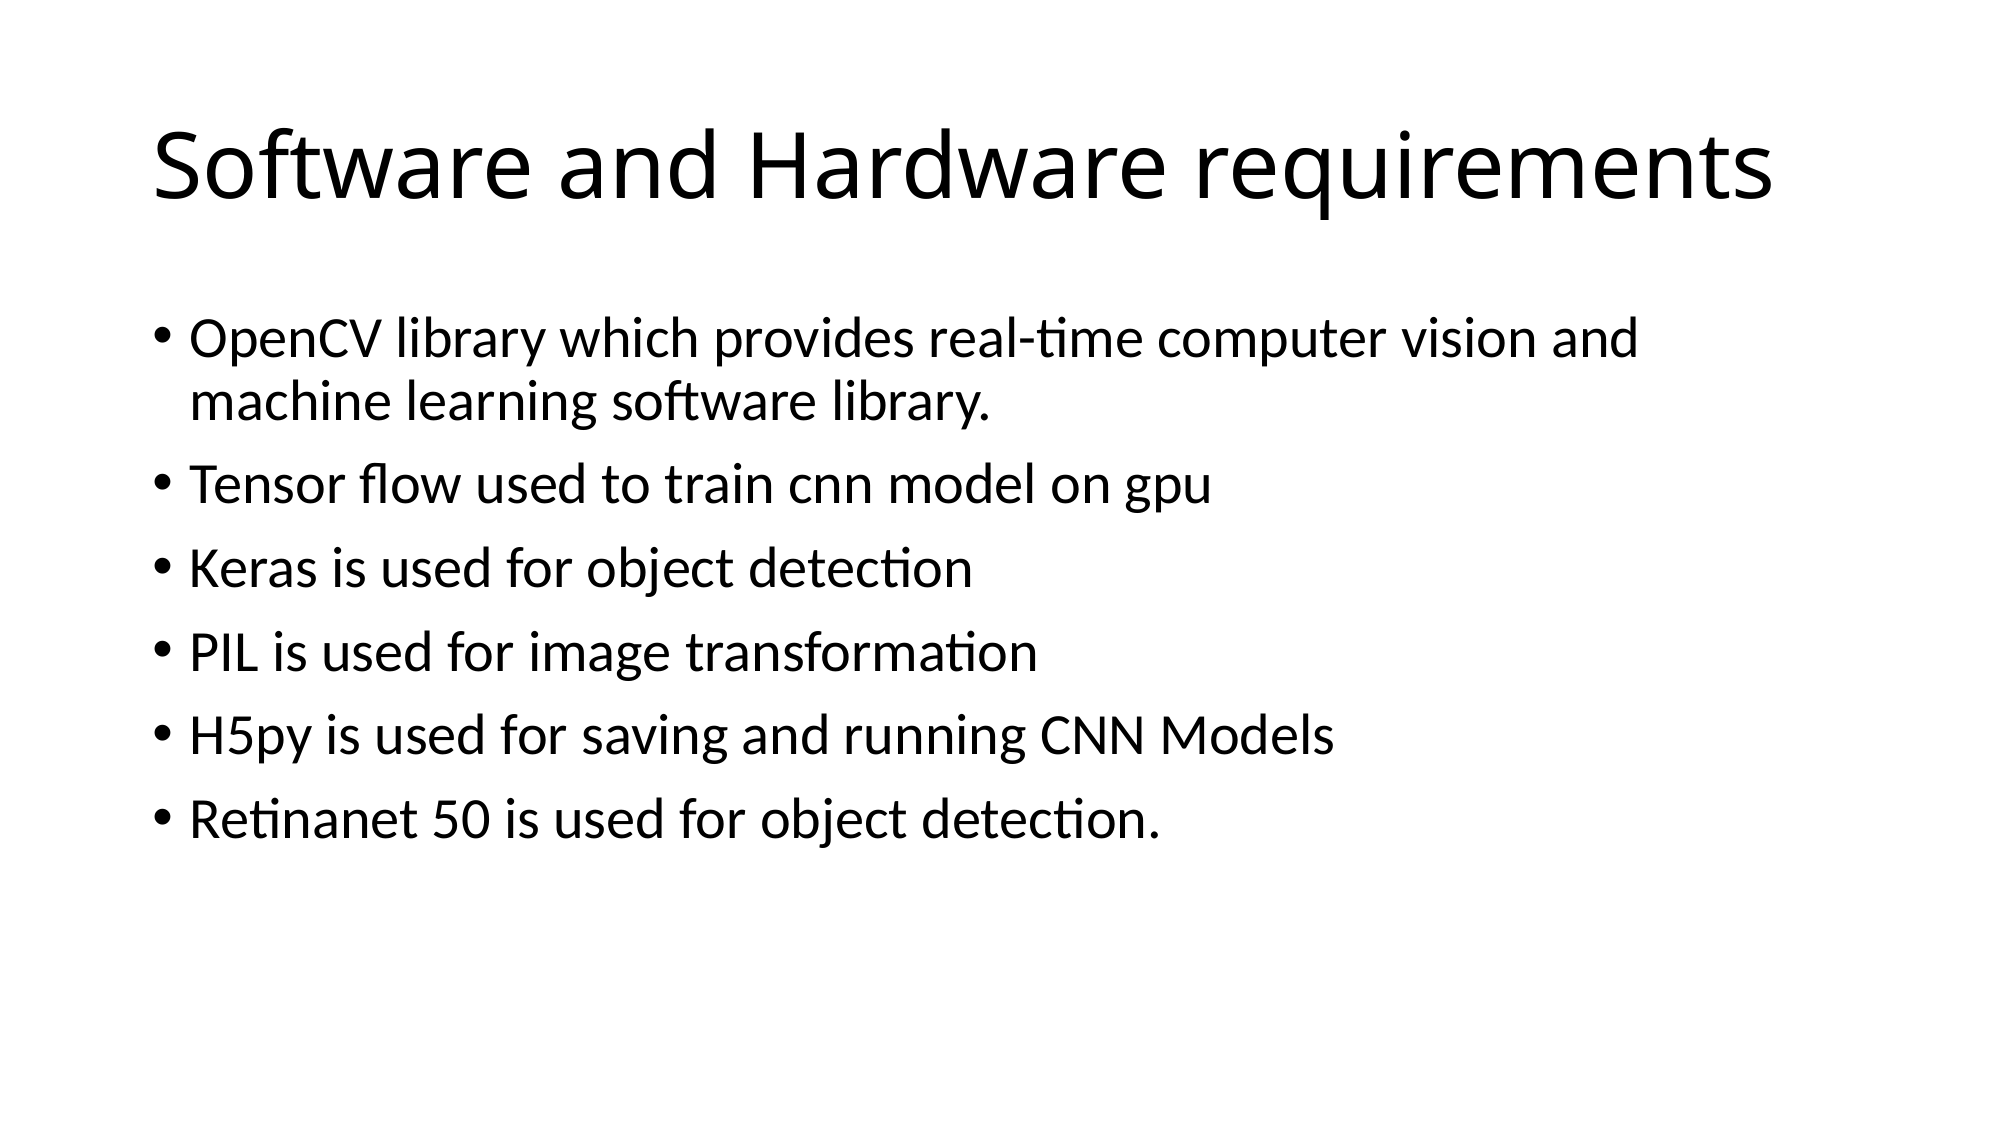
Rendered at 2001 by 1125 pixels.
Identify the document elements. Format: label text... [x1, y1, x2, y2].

list OpenCV library which provides real-time computer vision and machine learning software library. Tensor flow used to train cnn model on gpu Keras is used for object detection PIL is used for image transformation H5py is used for saving and running CNN Models Retinanet 50 is used for object detection. [137, 299, 1863, 1014]
title Software and Hardware requirements [137, 59, 1863, 278]
